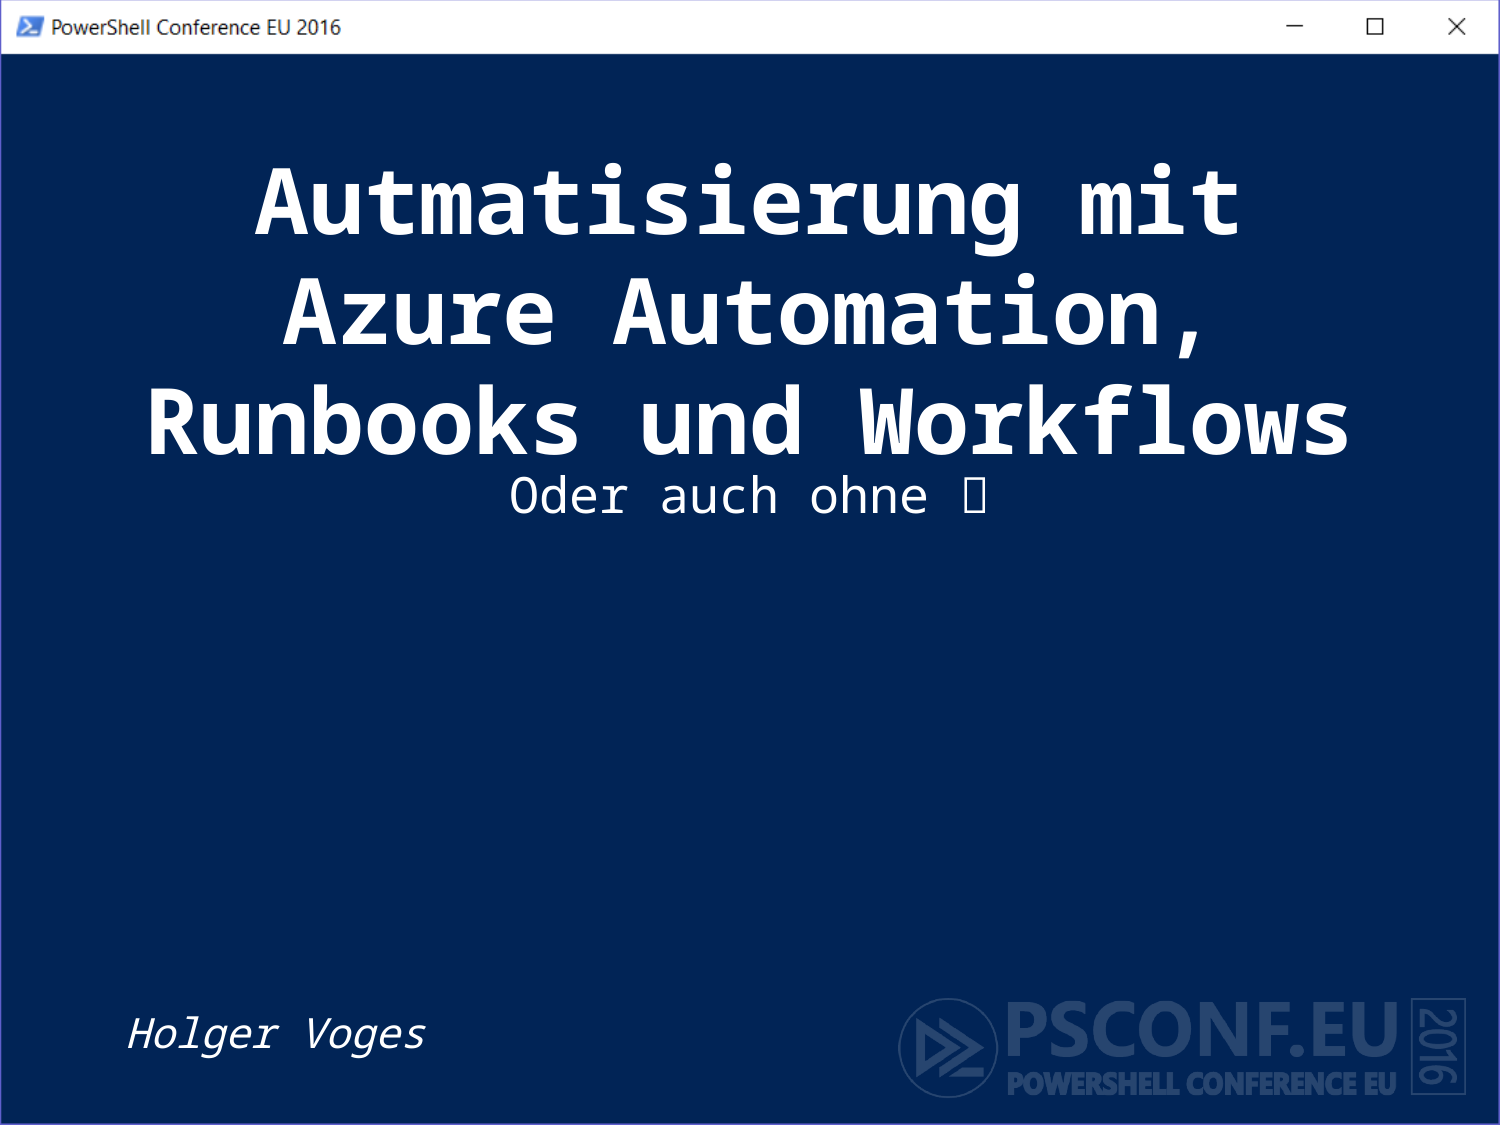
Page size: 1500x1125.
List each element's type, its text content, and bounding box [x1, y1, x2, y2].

list Oder auch ohne  [112, 456, 1388, 610]
picture [0, 0, 1500, 1125]
title Autmatisierung mit Azure Automation, Runbooks und Workflows [112, 231, 1388, 385]
list Holger Voges [110, 999, 869, 1093]
